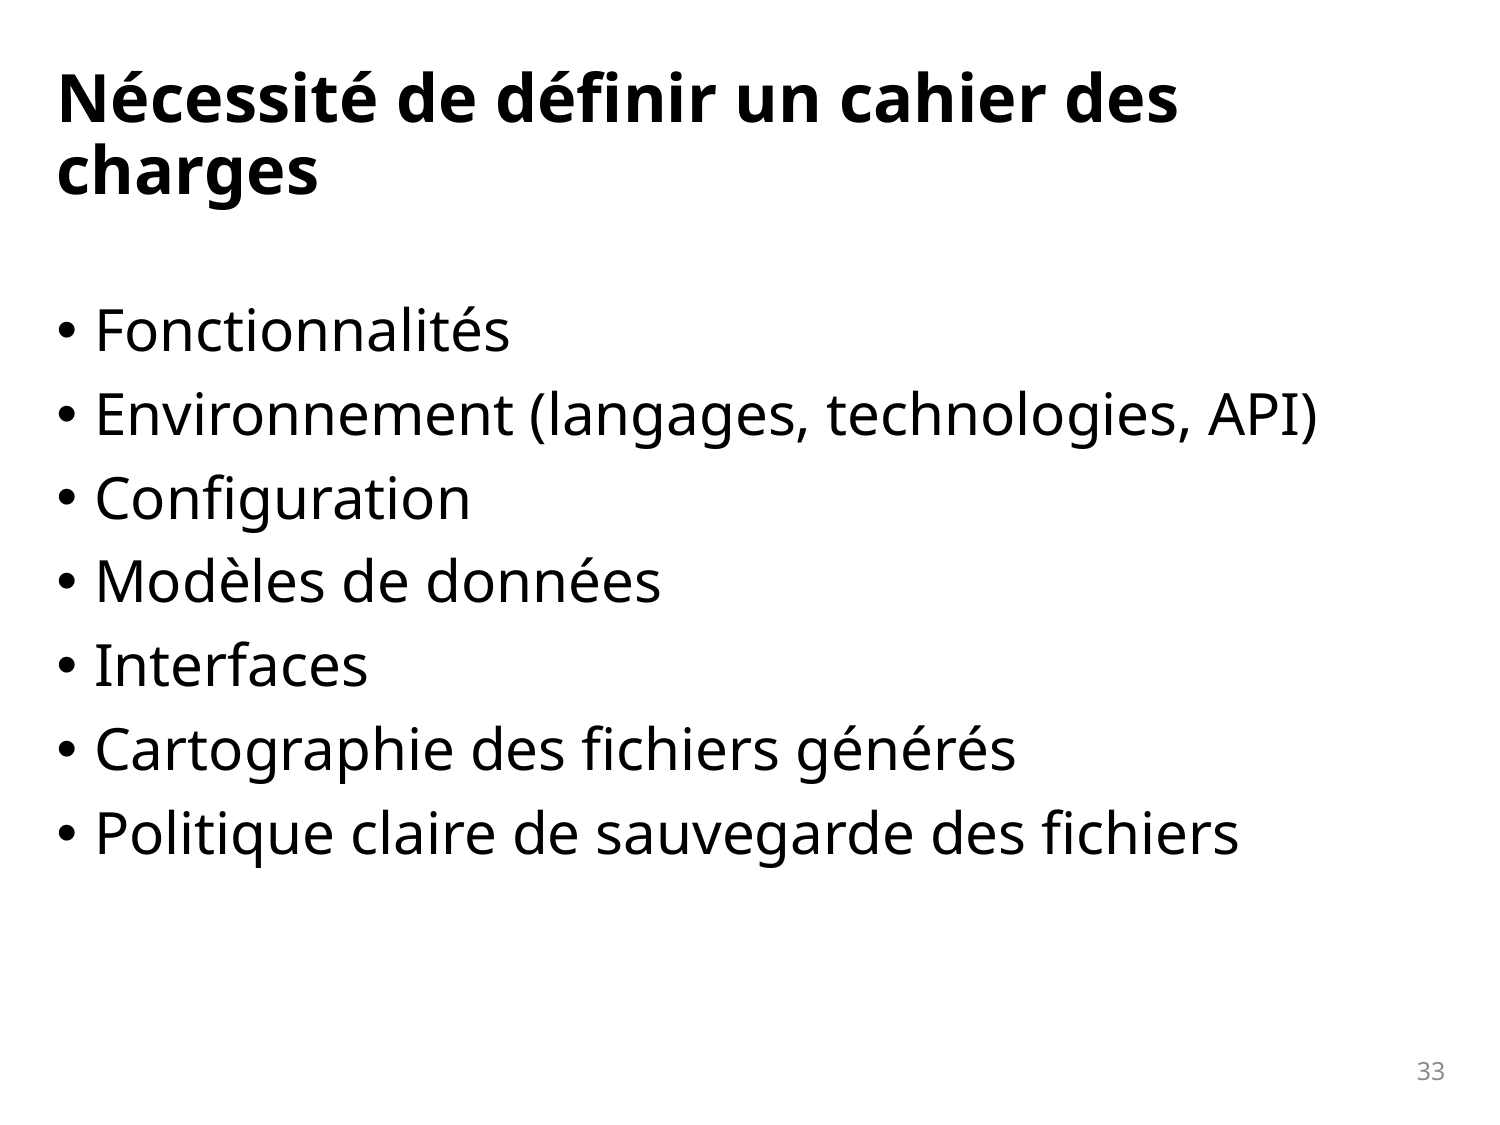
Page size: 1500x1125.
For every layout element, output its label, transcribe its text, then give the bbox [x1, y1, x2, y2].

title Nécessité de définir un cahier des charges [41, 59, 1461, 215]
slide_number 33 [1059, 1042, 1461, 1103]
list Fonctionnalités Environnement (langages, technologies, API) Configuration Modèles de données Interfaces Cartographie des fichiers générés Politique claire de sauvegarde des fichiers [41, 293, 1461, 1014]
